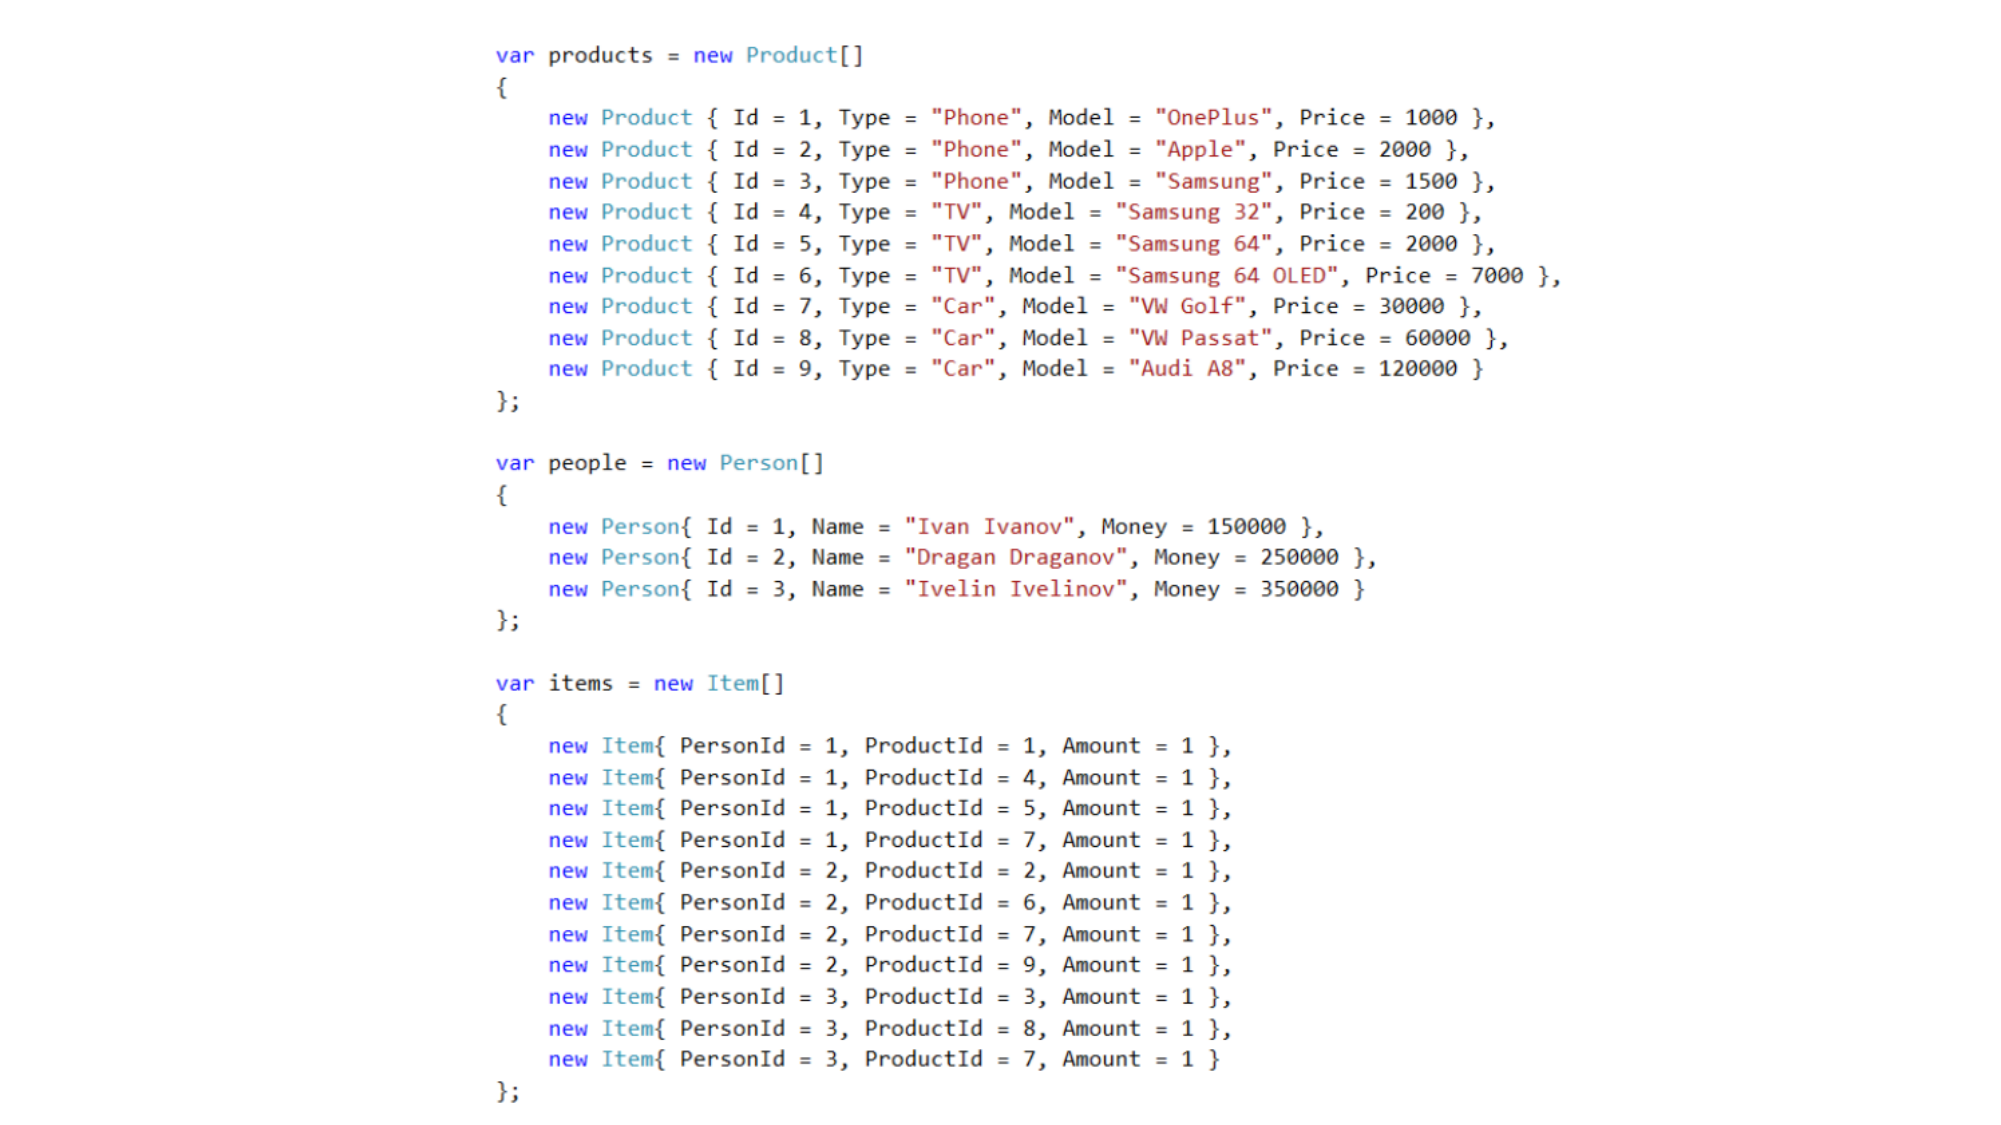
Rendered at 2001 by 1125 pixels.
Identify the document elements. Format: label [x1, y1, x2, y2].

list [430, 39, 1570, 1111]
